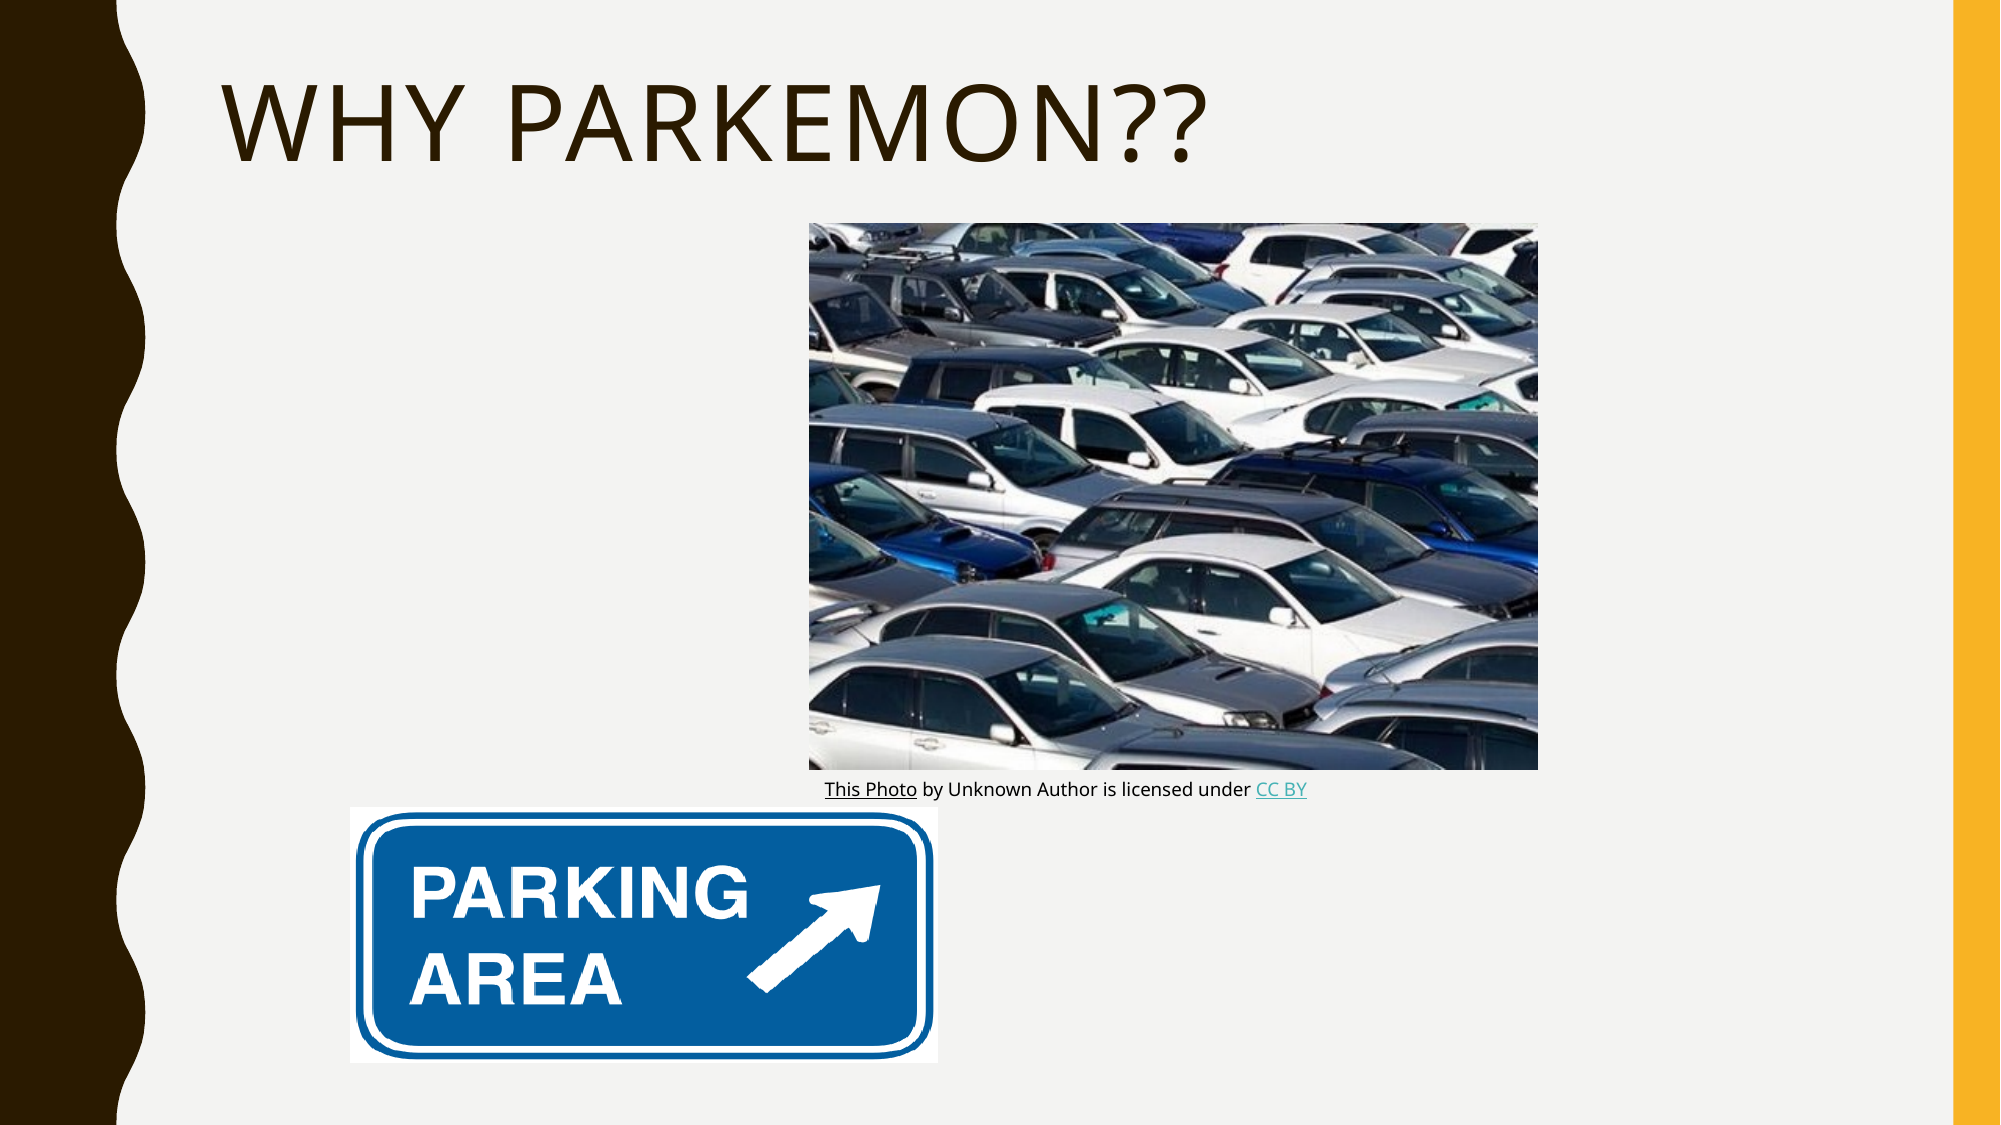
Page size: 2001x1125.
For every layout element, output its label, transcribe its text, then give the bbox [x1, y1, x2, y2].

picture [350, 807, 938, 1063]
title WHY PARKEMON?? [205, 62, 1875, 308]
picture [809, 223, 1538, 770]
text_box This Photo by Unknown Author is licensed under CC BY [809, 770, 1538, 811]
